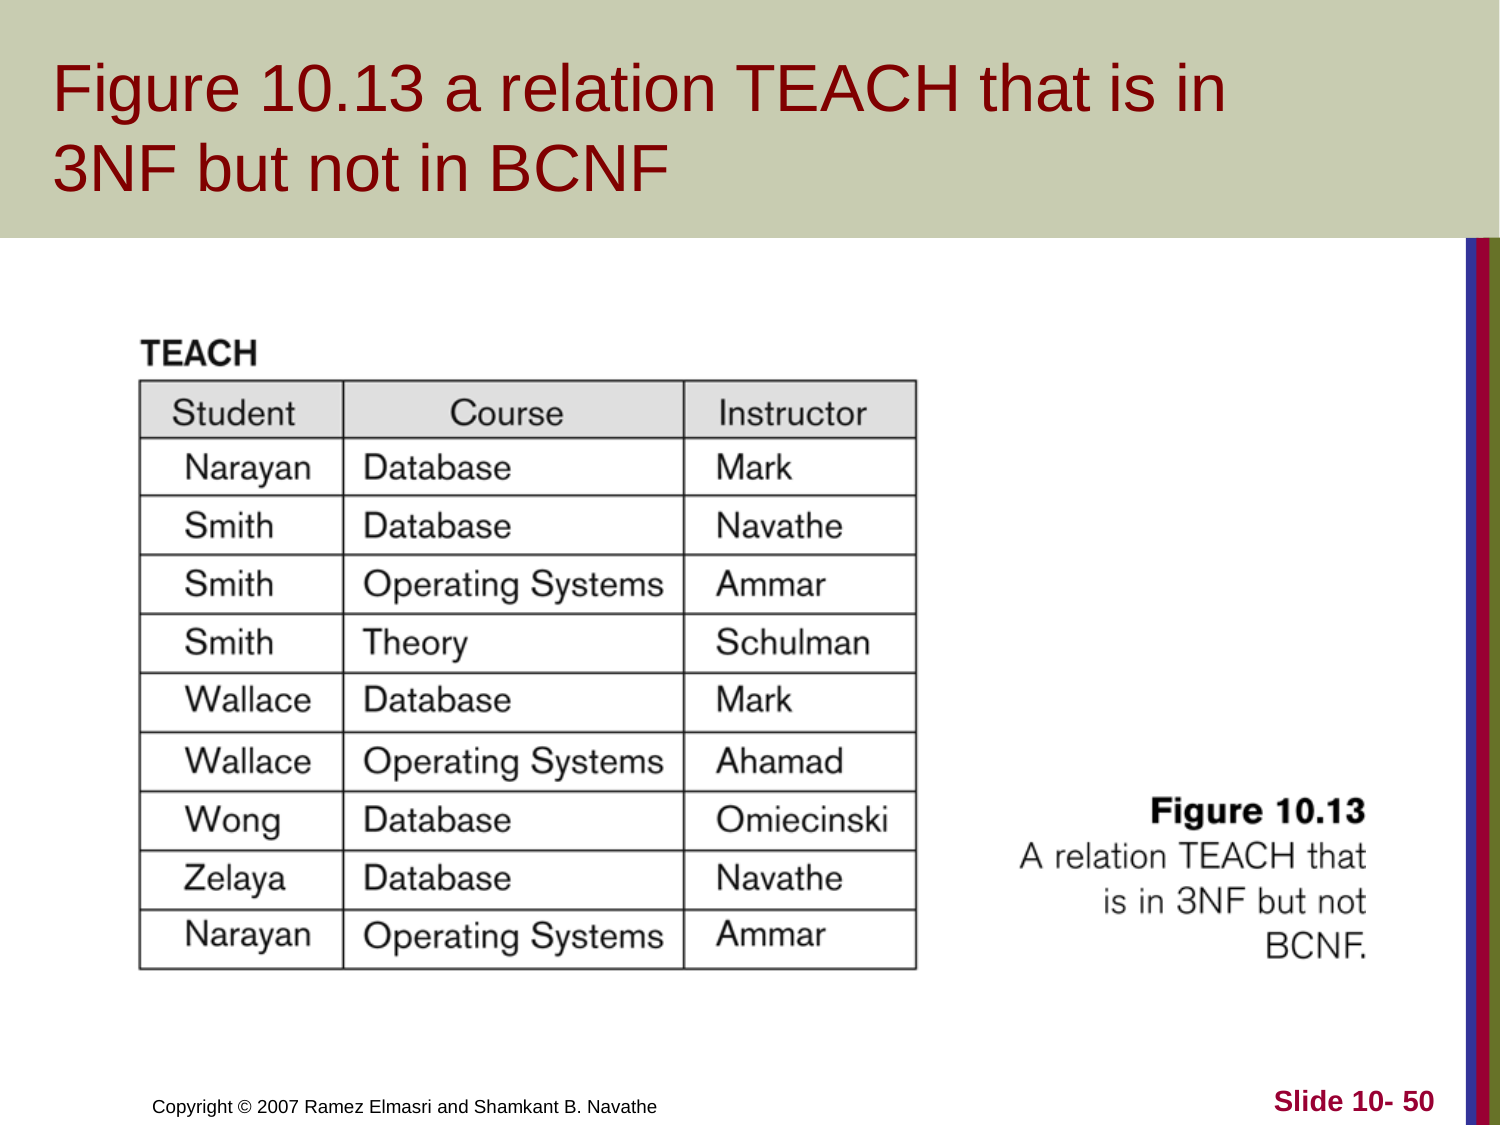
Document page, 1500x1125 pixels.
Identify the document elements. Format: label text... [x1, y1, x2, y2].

title Figure 10.13 a relation TEACH that is in 3NF but not in BCNF [37, 49, 1317, 213]
picture [134, 337, 1366, 972]
slide_number Slide 10- 50 [1137, 1050, 1450, 1125]
